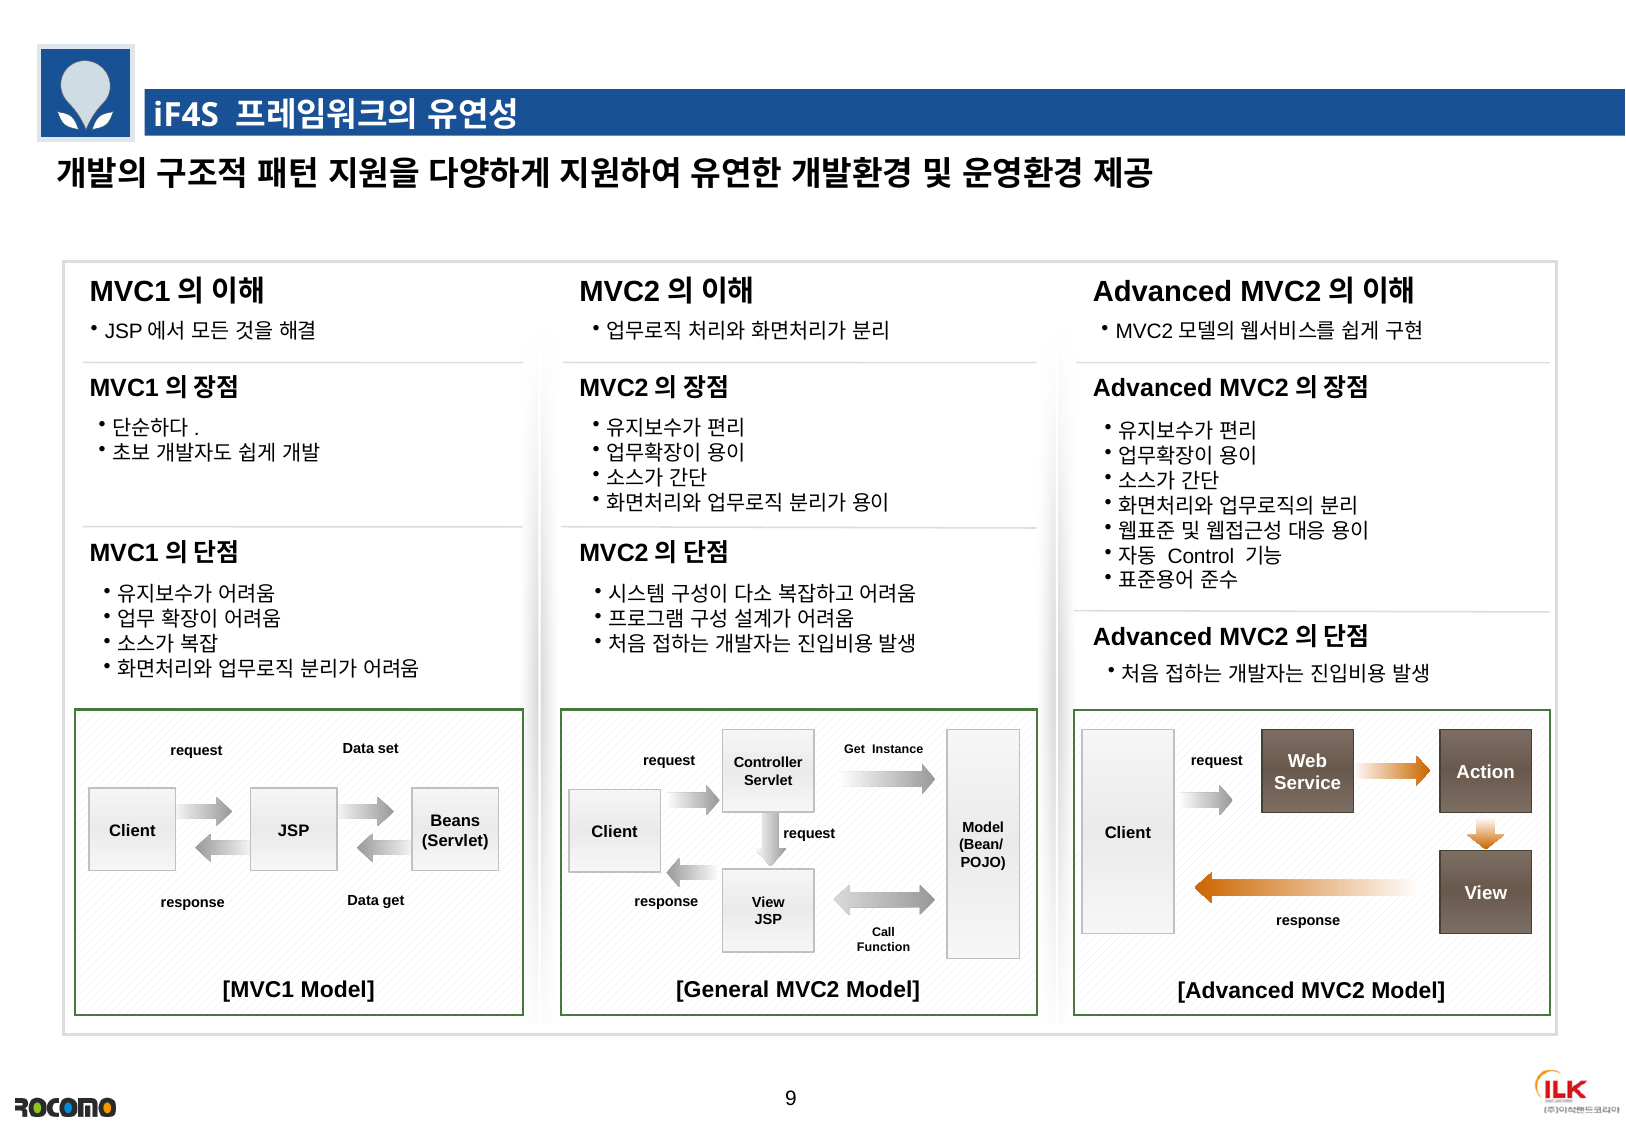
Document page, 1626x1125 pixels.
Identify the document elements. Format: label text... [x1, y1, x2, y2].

text_box iF4S 프레임워크의 유연성 [153, 93, 1622, 134]
picture [1529, 1066, 1624, 1117]
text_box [63, 252, 1557, 1035]
picture [15, 1097, 116, 1117]
title 개발의 구조적 패턴 지원을 다양하게 지원하여 유연한 개발환경 및 운영환경 제공 [56, 152, 1581, 193]
